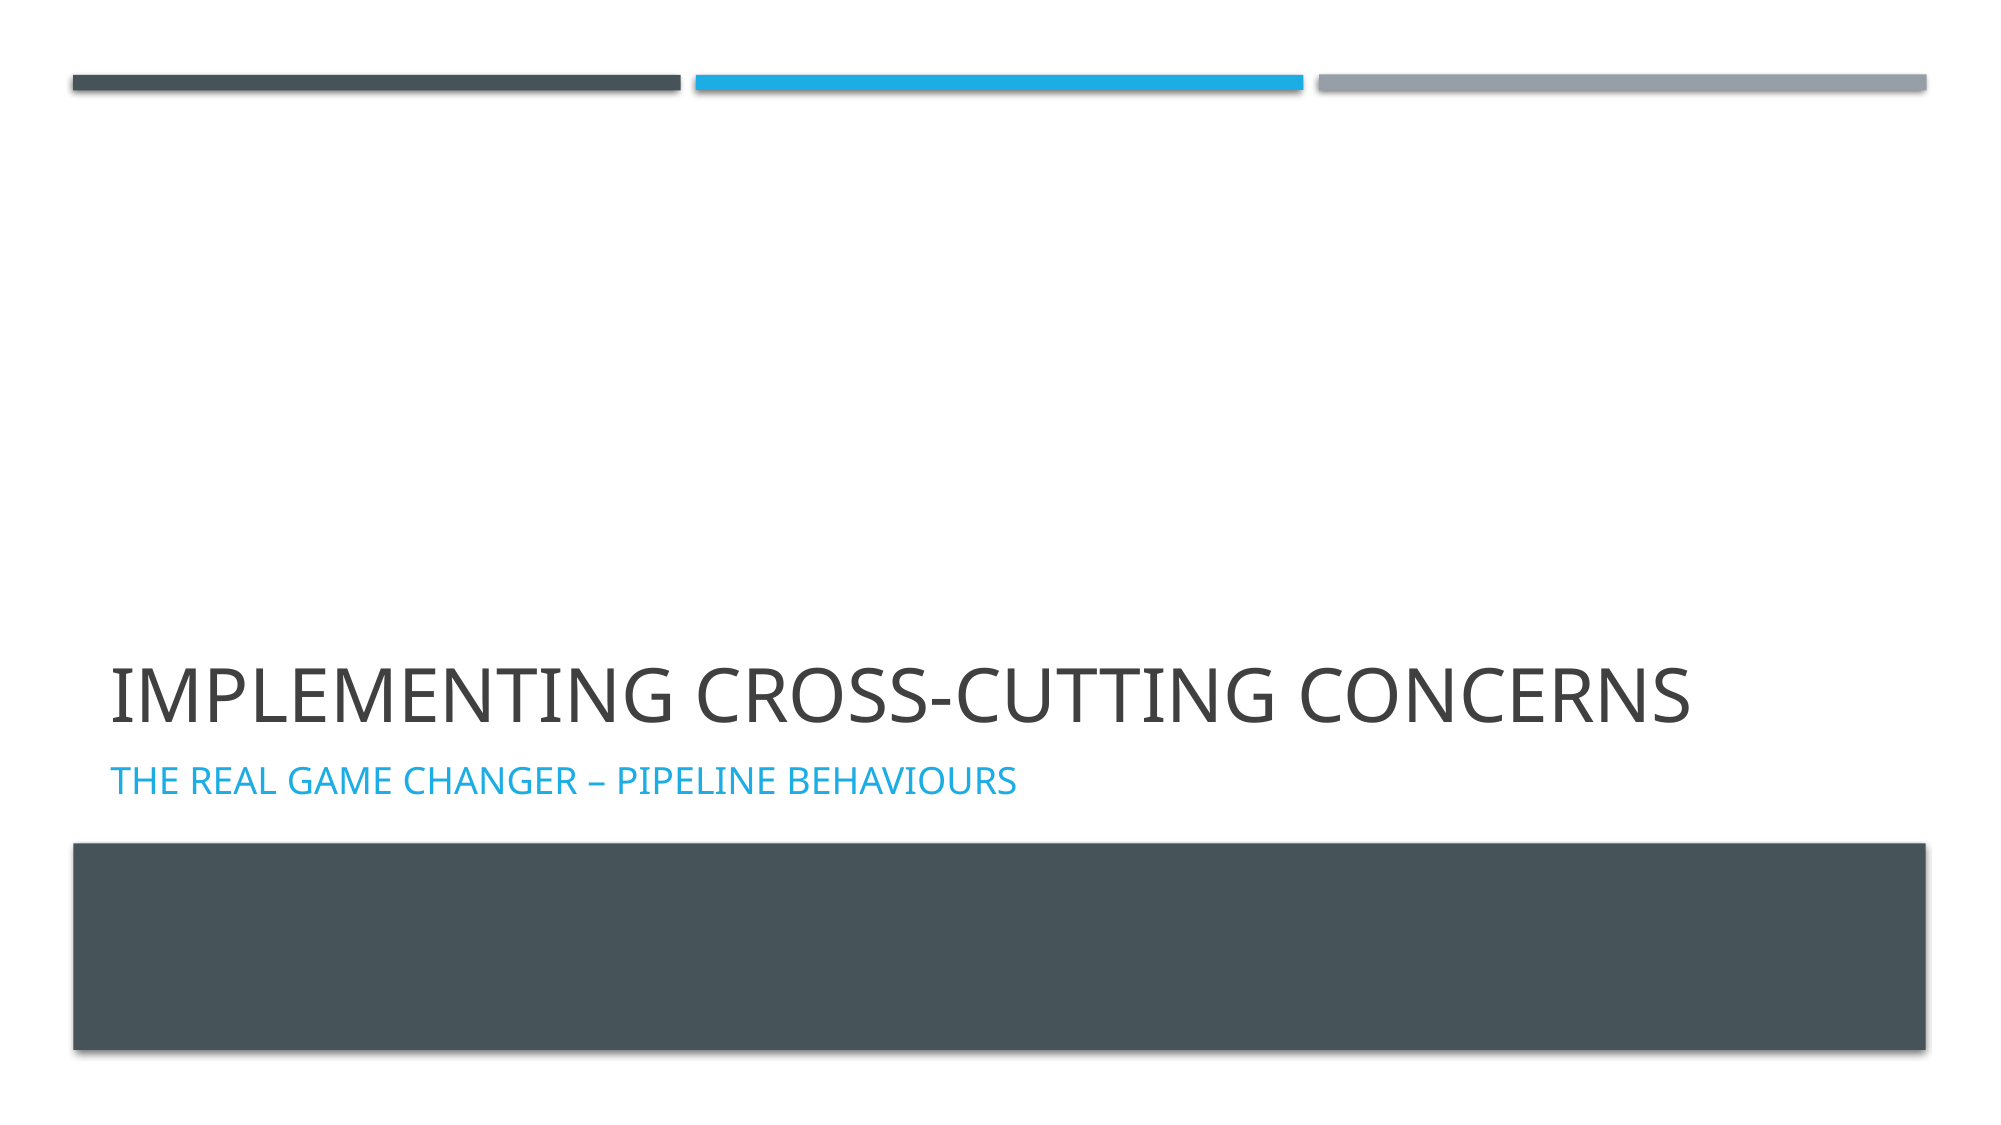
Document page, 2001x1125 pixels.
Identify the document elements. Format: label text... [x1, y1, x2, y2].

title Implementing Cross-cutting concerns [95, 392, 1905, 744]
list the real game changer – pipeline behaviours [95, 744, 1905, 844]
